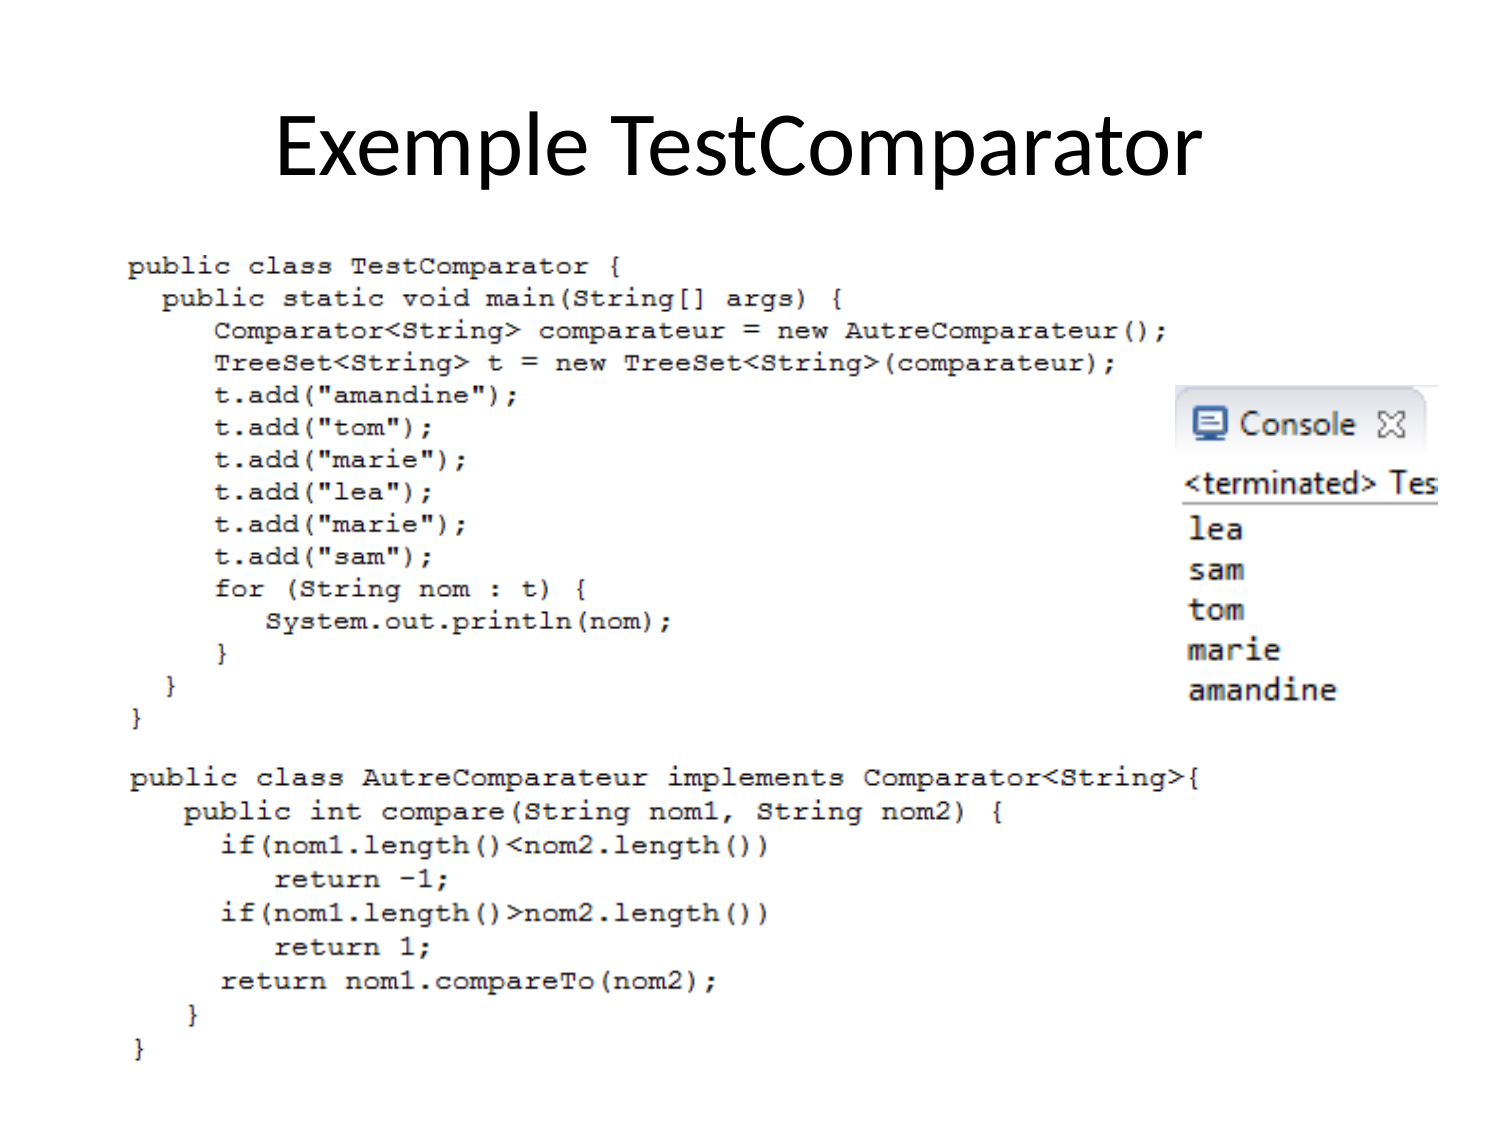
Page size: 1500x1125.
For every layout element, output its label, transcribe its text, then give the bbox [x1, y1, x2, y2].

picture [123, 764, 1215, 1071]
title Exemple TestComparator [75, 45, 1425, 233]
picture [123, 255, 1438, 743]
